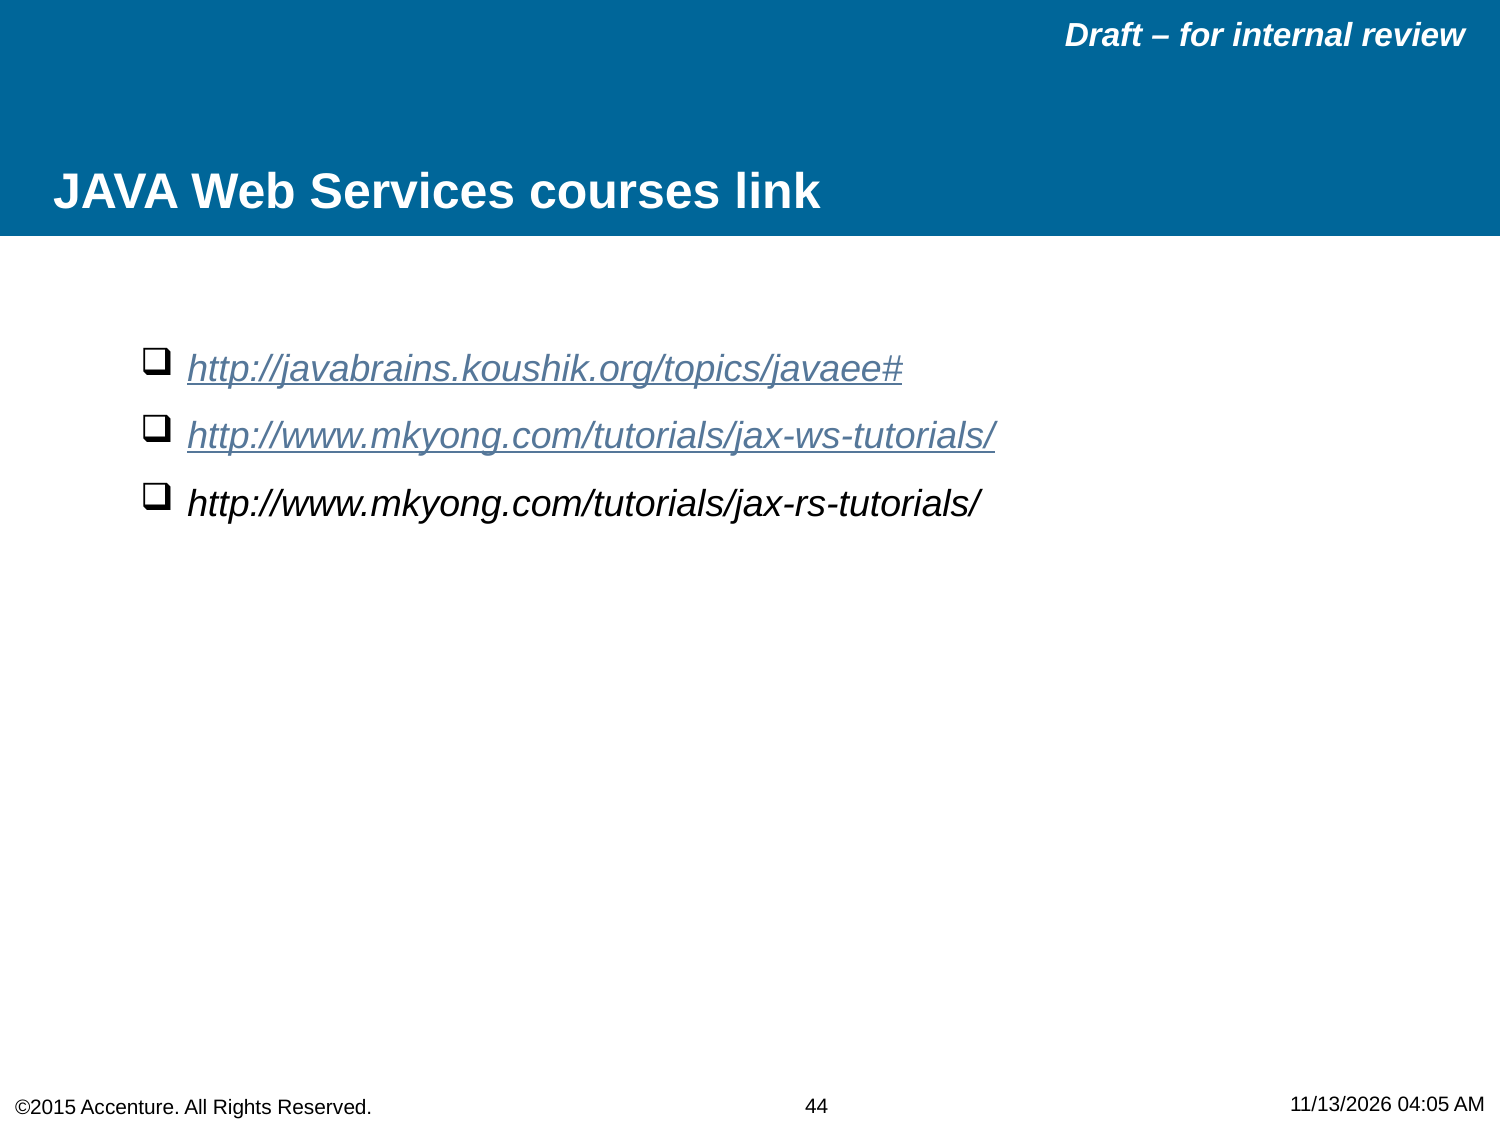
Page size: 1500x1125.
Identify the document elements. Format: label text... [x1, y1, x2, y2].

title JAVA Web Services courses link [38, 28, 1125, 226]
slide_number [1137, 1082, 1500, 1125]
slide_number 44 [641, 1084, 992, 1125]
footer ©2015 Accenture. All Rights Reserved. [0, 1086, 476, 1125]
text_box http://javabrains.koushik.org/topics/javaee# http://www.mkyong.com/tutorials/jax-ws-tutorials/ http://www.mkyong.com/tutorials/jax-rs-tutorials/ [125, 313, 1065, 531]
